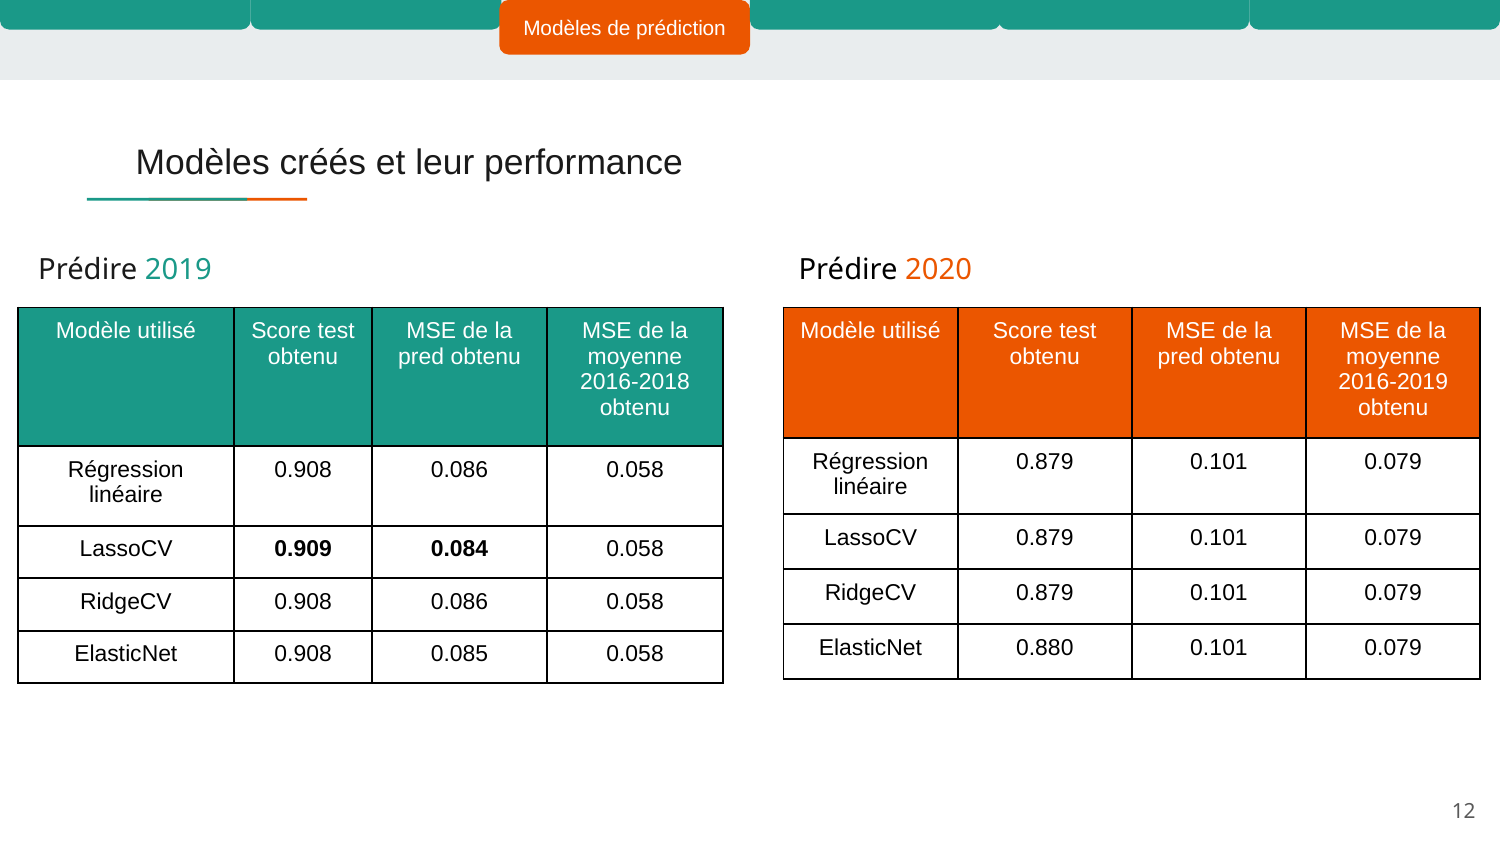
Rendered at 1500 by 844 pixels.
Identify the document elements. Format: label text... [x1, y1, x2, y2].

table_header MSE de la pred obtenu [373, 308, 546, 445]
table_cell RidgeCV [19, 579, 233, 630]
table_cell 0.879 [959, 515, 1131, 568]
table_cell 0.909 [235, 527, 371, 577]
table_header Modèle utilisé [784, 308, 957, 437]
table_cell 0.058 [548, 579, 722, 630]
table_header MSE de la moyenne 2016-2018 obtenu [548, 308, 722, 445]
table_cell 0.084 [373, 527, 546, 577]
slide_number ‹#› [1400, 779, 1491, 844]
table_cell 0.058 [548, 527, 722, 577]
table_cell LassoCV [19, 527, 233, 577]
text_box Prédire 2020 [783, 235, 1061, 301]
table_cell 0.101 [1133, 515, 1305, 568]
table_cell 0.879 [959, 439, 1131, 513]
table_cell 0.079 [1307, 439, 1479, 513]
table_cell 0.880 [959, 625, 1131, 678]
table_cell 0.086 [373, 447, 546, 525]
table_cell 0.879 [959, 570, 1131, 623]
table_cell LassoCV [784, 515, 957, 568]
table_header Score test obtenu [959, 308, 1131, 437]
table_cell 0.086 [373, 579, 546, 630]
text_box [250, 0, 502, 30]
text_box [749, 0, 999, 30]
text_box [0, 0, 251, 30]
table_cell 0.908 [235, 447, 371, 525]
table_cell 0.101 [1133, 570, 1305, 623]
table_cell Régression linéaire [19, 447, 233, 525]
table_cell 0.101 [1133, 439, 1305, 513]
table_cell 0.079 [1307, 625, 1479, 678]
table_cell 0.085 [373, 632, 546, 682]
table_header Modèle utilisé [19, 308, 233, 445]
table_cell Régression linéaire [784, 439, 957, 513]
text_box Prédire 2019 [23, 235, 301, 301]
table_cell RidgeCV [784, 570, 957, 623]
table_header MSE de la moyenne 2016-2019 obtenu [1307, 308, 1479, 437]
text_box Modèles de prédiction [499, 0, 751, 55]
table_cell ElasticNet [784, 625, 957, 678]
table_cell ElasticNet [19, 632, 233, 682]
text_box Modèles créés et leur performance [120, 124, 1202, 198]
table_cell 0.908 [235, 632, 371, 682]
table_cell 0.101 [1133, 625, 1305, 678]
table_cell 0.079 [1307, 515, 1479, 568]
text_box [998, 0, 1249, 30]
table_cell 0.058 [548, 447, 722, 525]
text_box [1249, 0, 1500, 30]
table_header MSE de la pred obtenu [1133, 308, 1305, 437]
table_header Score test obtenu [235, 308, 371, 445]
table_cell 0.908 [235, 579, 371, 630]
table_cell 0.058 [548, 632, 722, 682]
table_cell 0.079 [1307, 570, 1479, 623]
